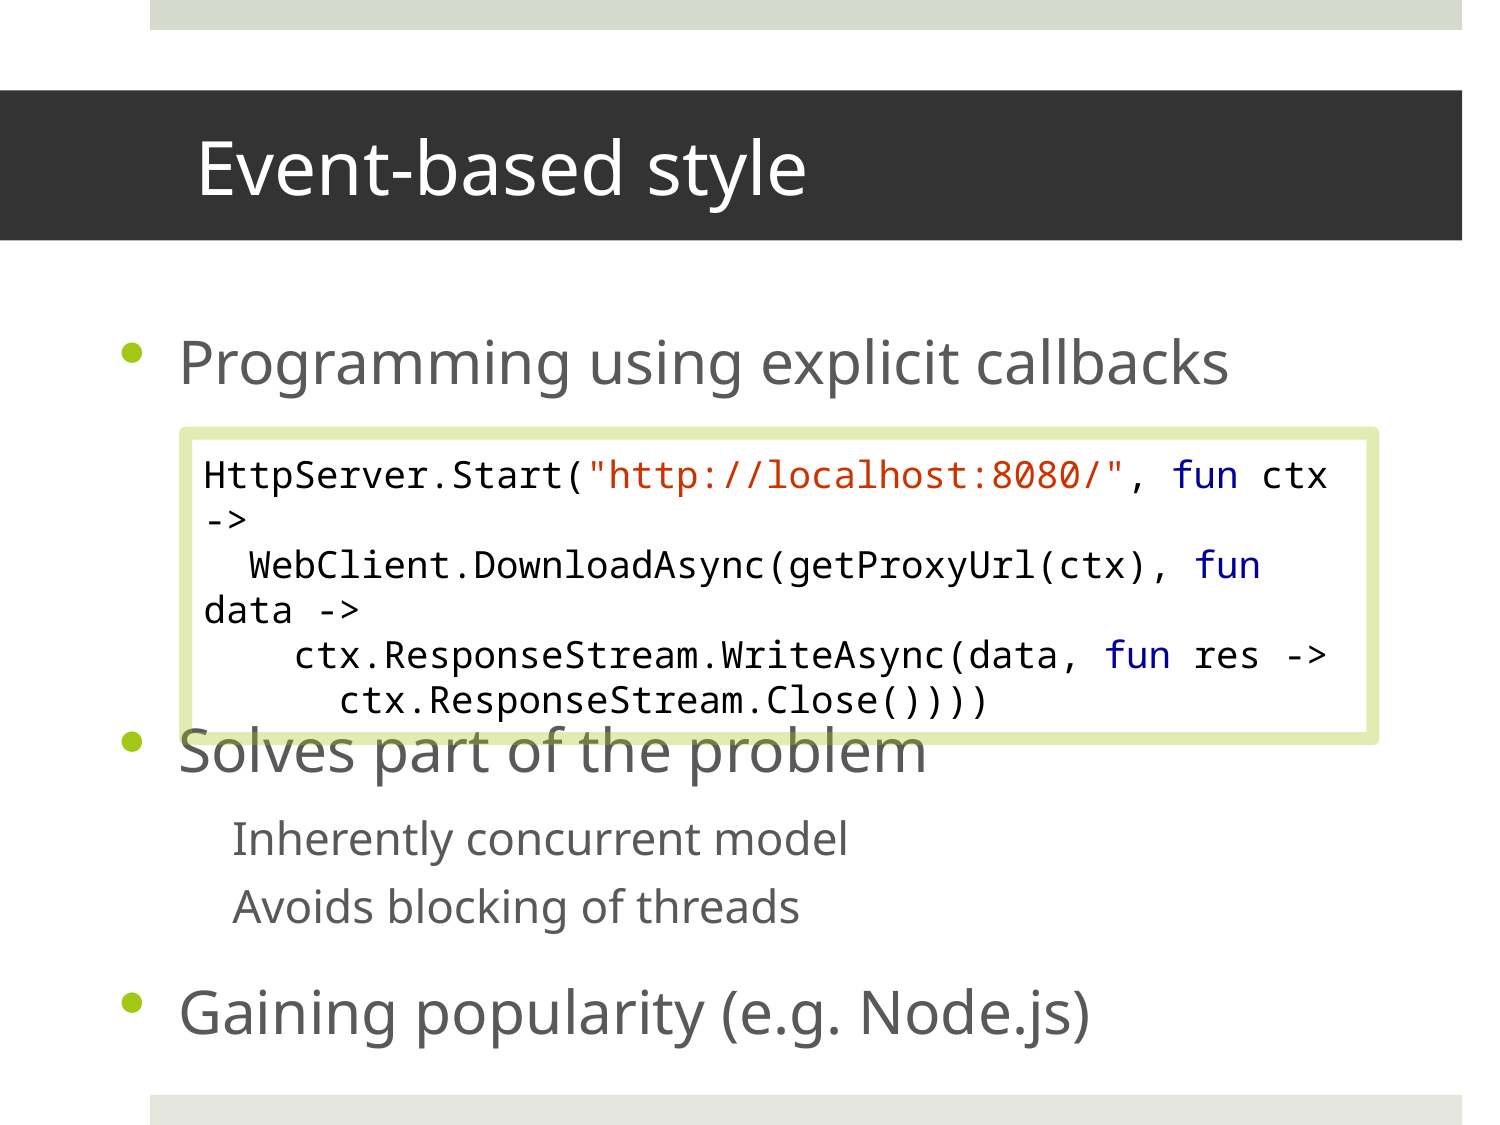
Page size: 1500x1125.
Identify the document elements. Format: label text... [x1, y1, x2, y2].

text_box HttpServer.Start("http://localhost:8080/", fun ctx -> WebClient.DownloadAsync(getProxyUrl(ctx), fun data -> ctx.ResponseStream.WriteAsync(data, fun res -> ctx.ResponseStream.Close()))) [185, 433, 1373, 739]
list Programming using explicit callbacks Solves part of the problem Inherently concurrent model Avoids blocking of threads Gaining popularity (e.g. Node.js) [106, 316, 1371, 1070]
title Event-based style [0, 90, 1463, 241]
